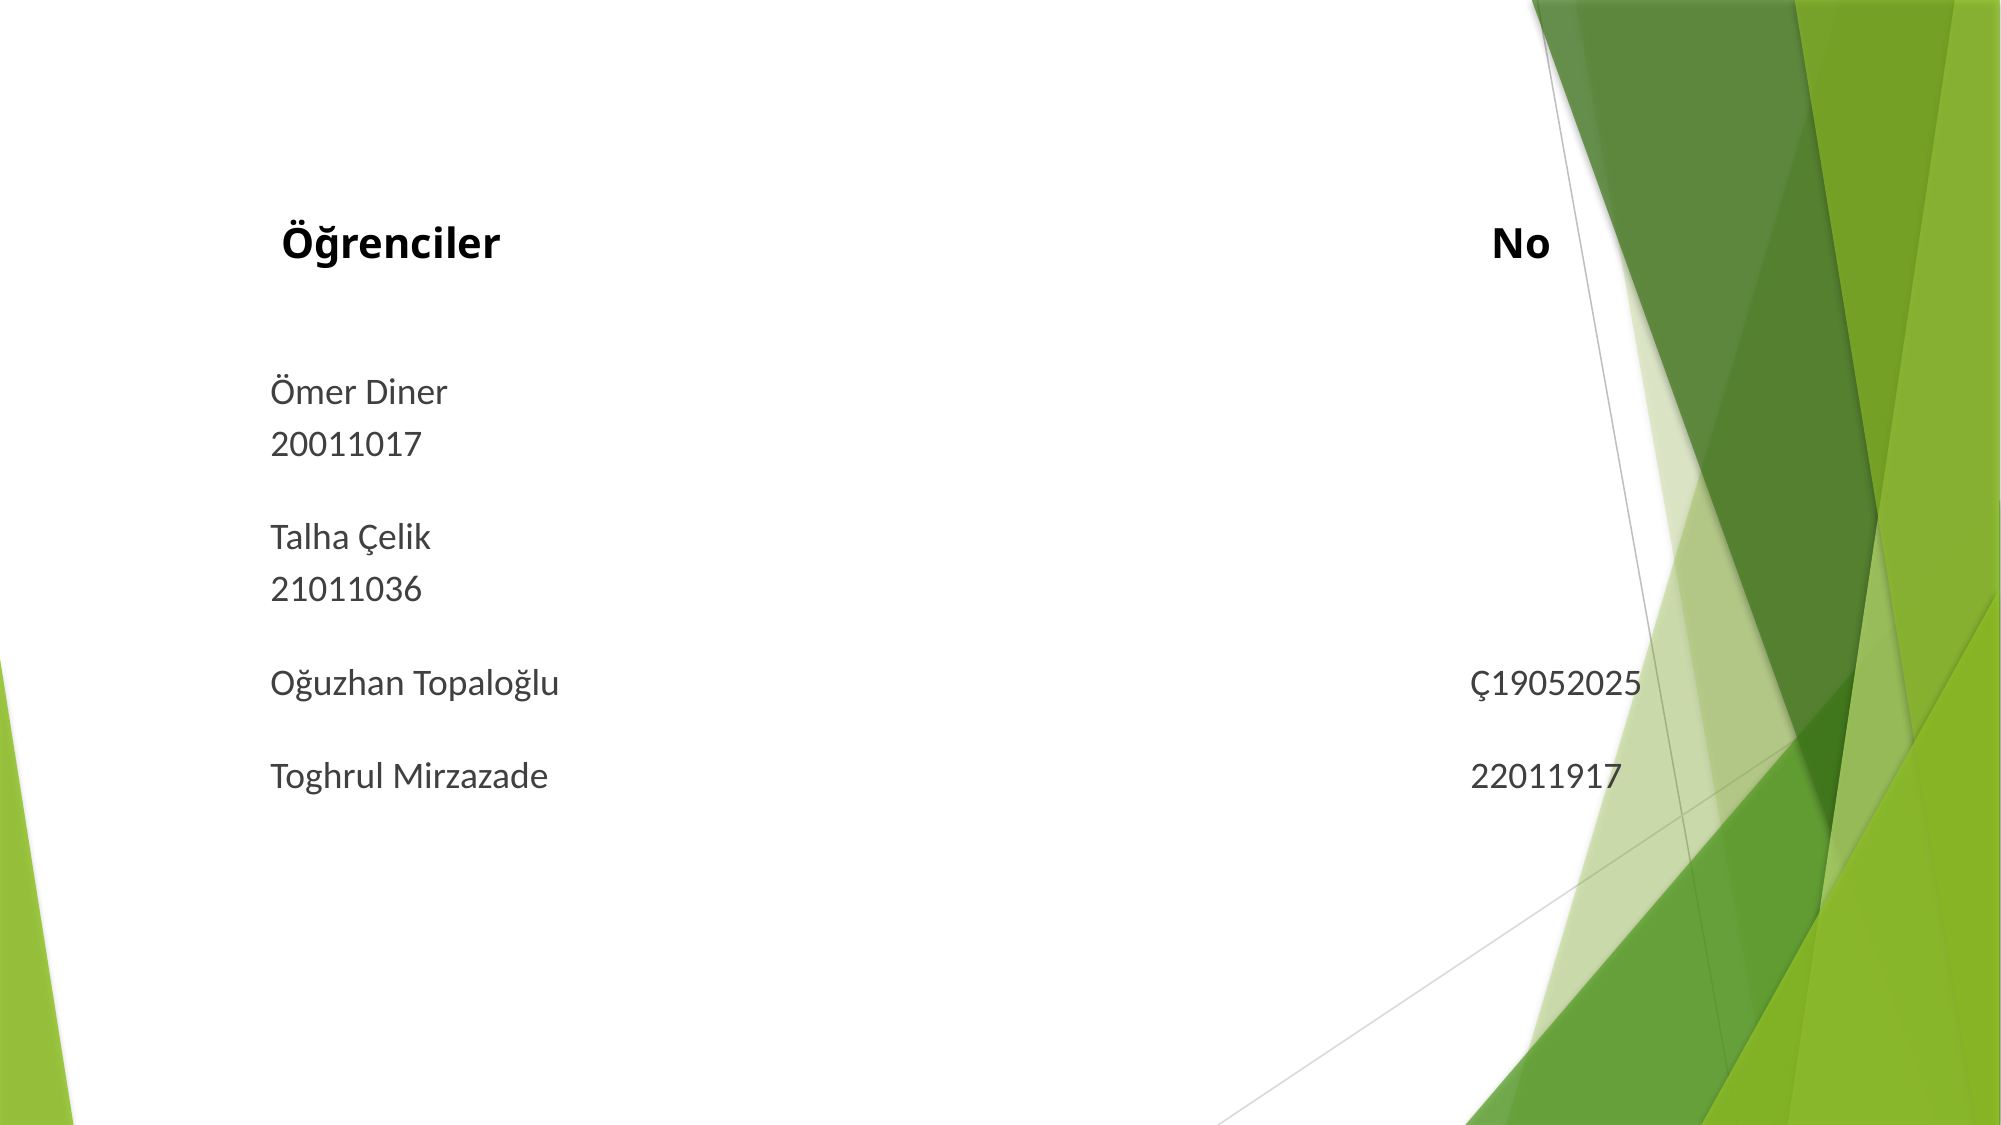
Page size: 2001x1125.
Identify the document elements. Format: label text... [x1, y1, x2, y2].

list Öğrenciler No Ömer Diner 20011017 Talha Çelik 21011036 Oğuzhan Topaloğlu Ç19052025 Toghrul Mirzazade 22011917 [255, 201, 1751, 915]
